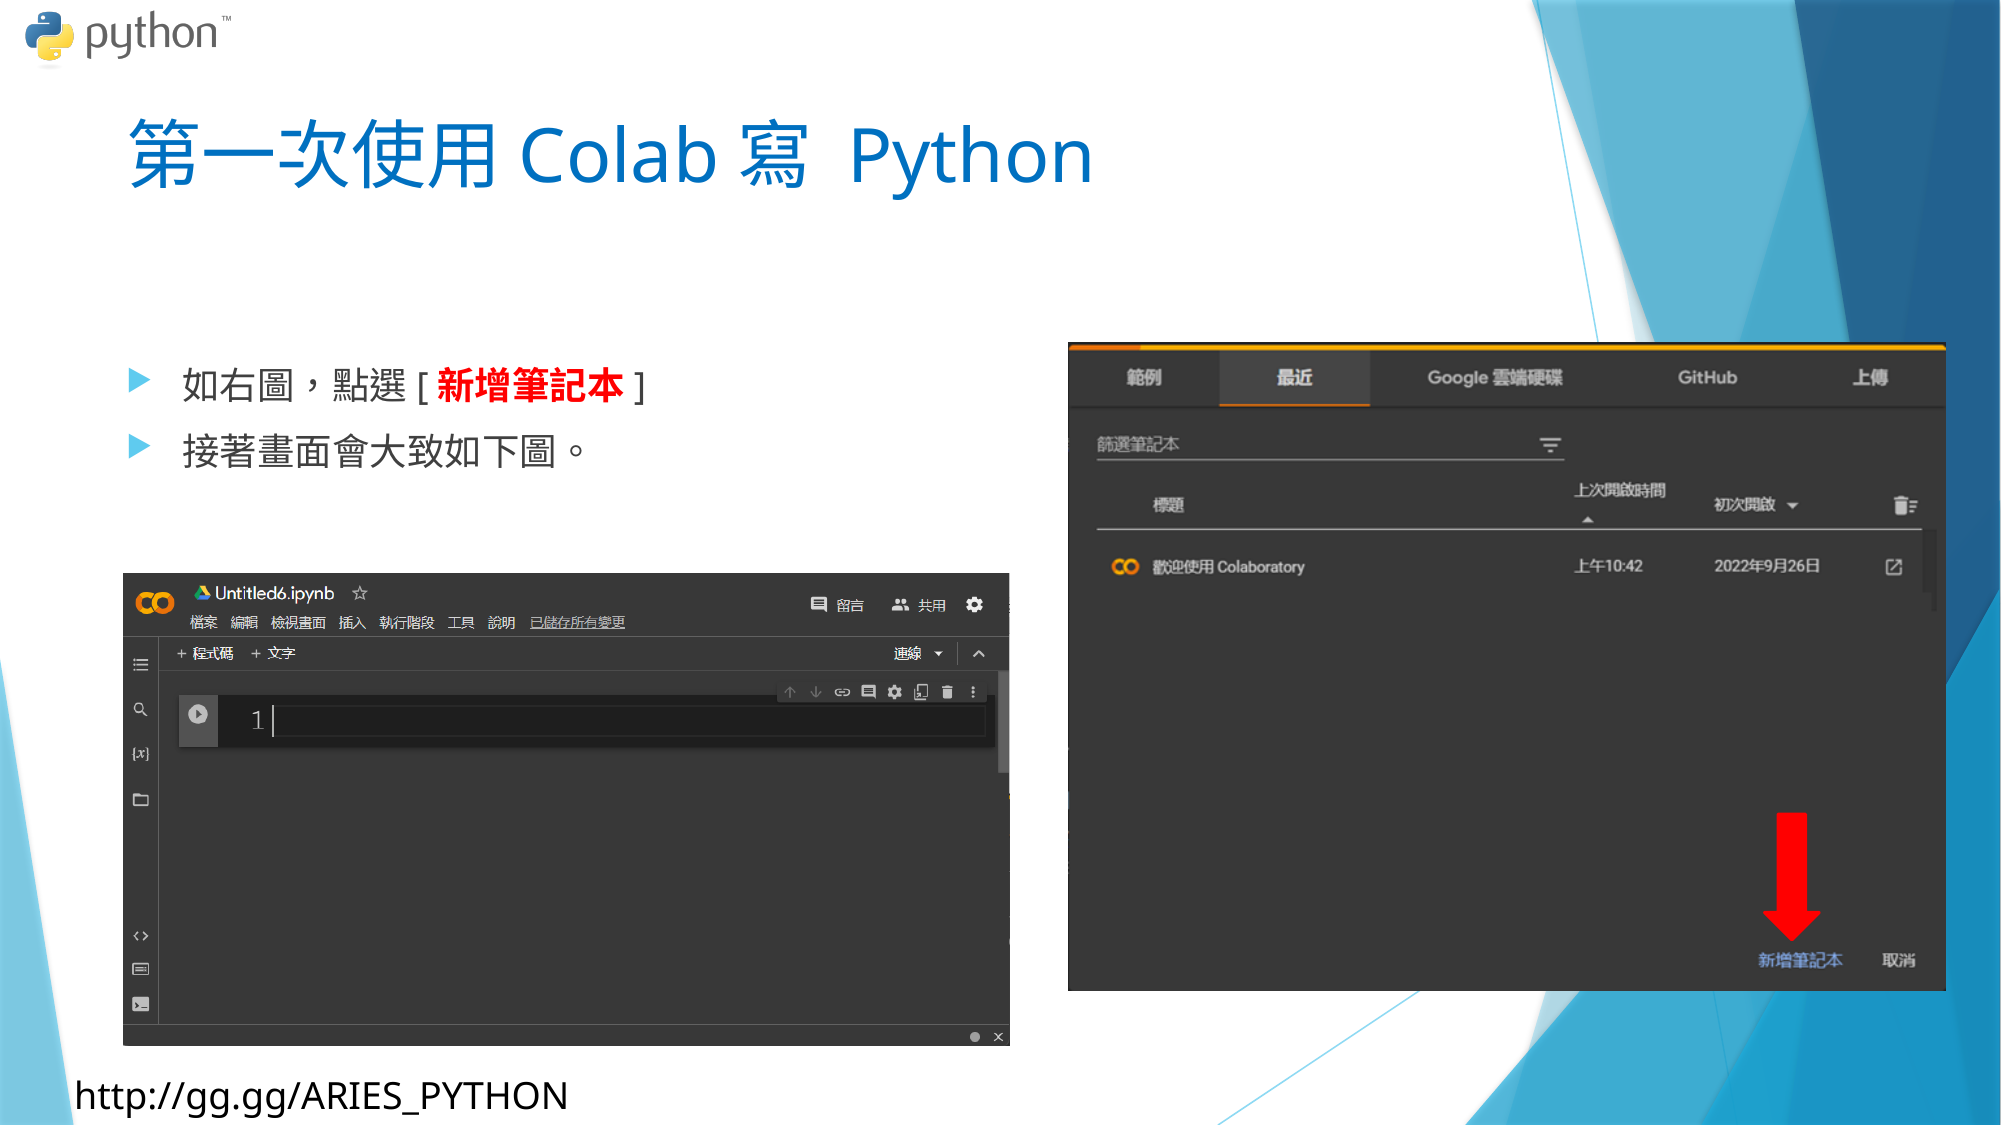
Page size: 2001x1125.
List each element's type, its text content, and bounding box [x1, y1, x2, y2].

picture [122, 573, 1010, 1046]
title 第一次使用Colab寫 Python [111, 99, 1522, 317]
picture [23, 9, 233, 71]
picture [1068, 341, 1946, 992]
list 如右圖，點選[新增筆記本] 接著畫面會大致如下圖。 [111, 354, 1063, 992]
